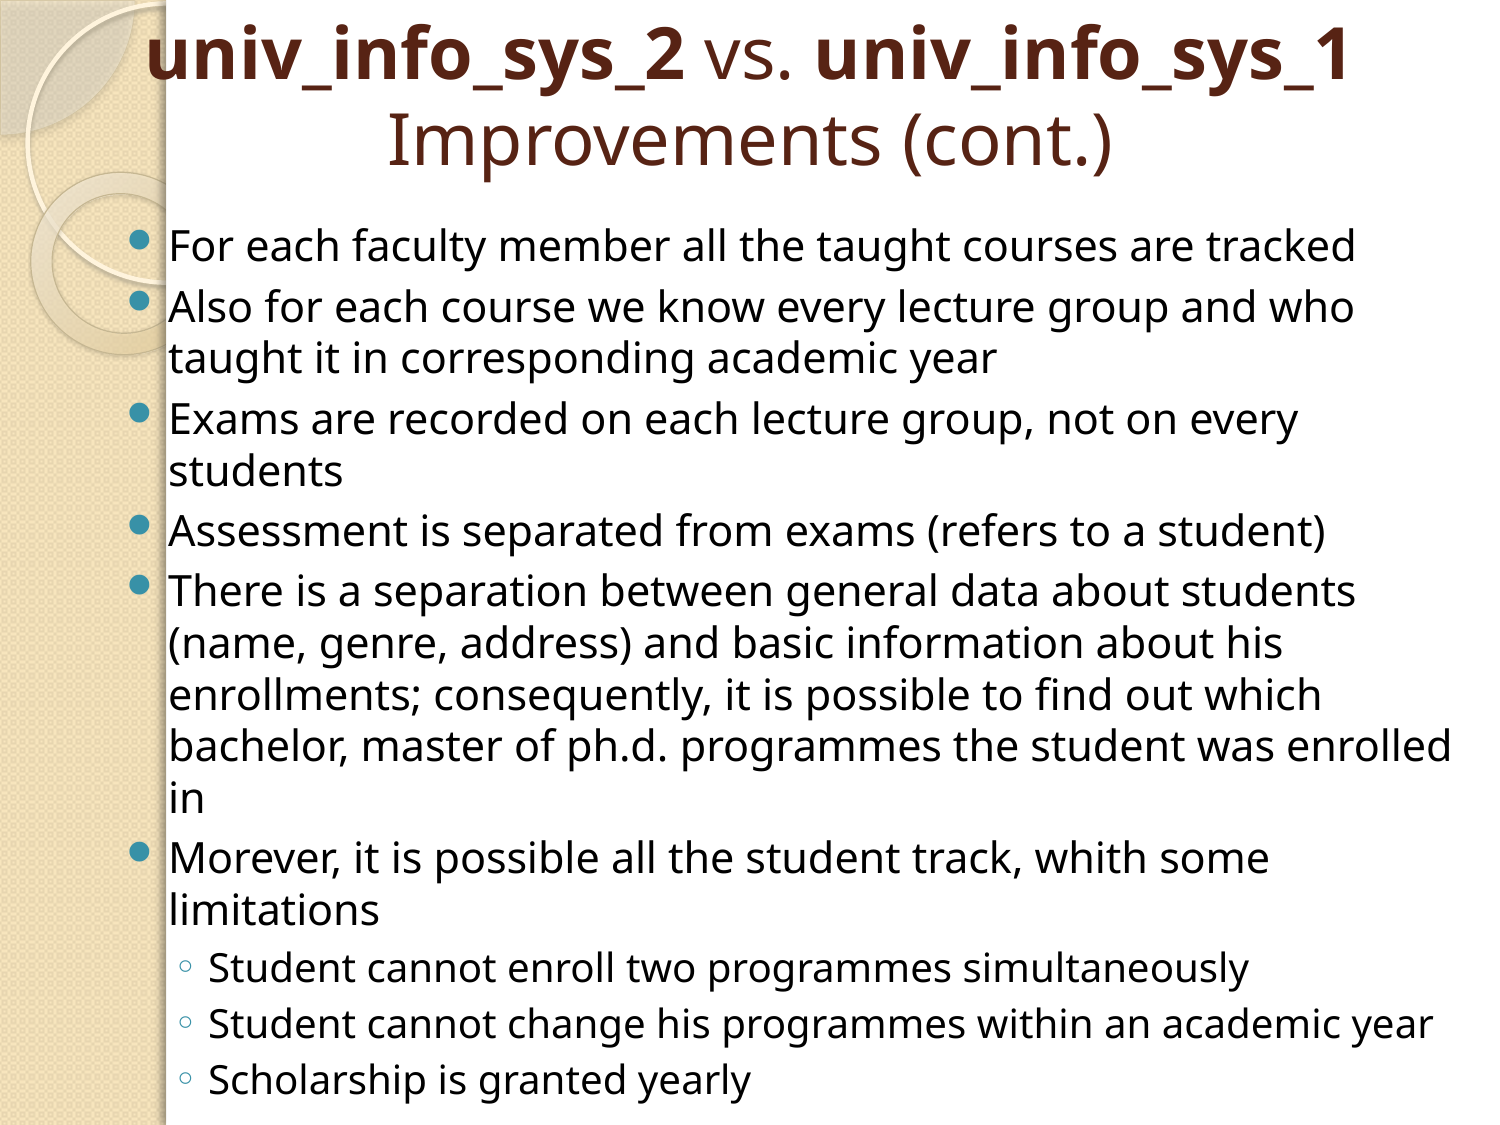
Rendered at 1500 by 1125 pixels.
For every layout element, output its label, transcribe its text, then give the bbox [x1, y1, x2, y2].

title univ_info_sys_2 vs. univ_info_sys_1 Improvements (cont.) [0, 0, 1500, 188]
list For each faculty member all the taught courses are tracked Also for each course we know every lecture group and who taught it in corresponding academic year Exams are recorded on each lecture group, not on every students Assessment is separated from exams (refers to a student) There is a separation between general data about students (name, genre, address) and basic information about his enrollments; consequently, it is possible to find out which bachelor, master of ph.d. programmes the student was enrolled in Morever, it is possible all the student track, whith some limitations Student cannot enroll two programmes simultaneously Student cannot change his programmes within an academic year Scholarship is granted yearly [99, 211, 1500, 1113]
